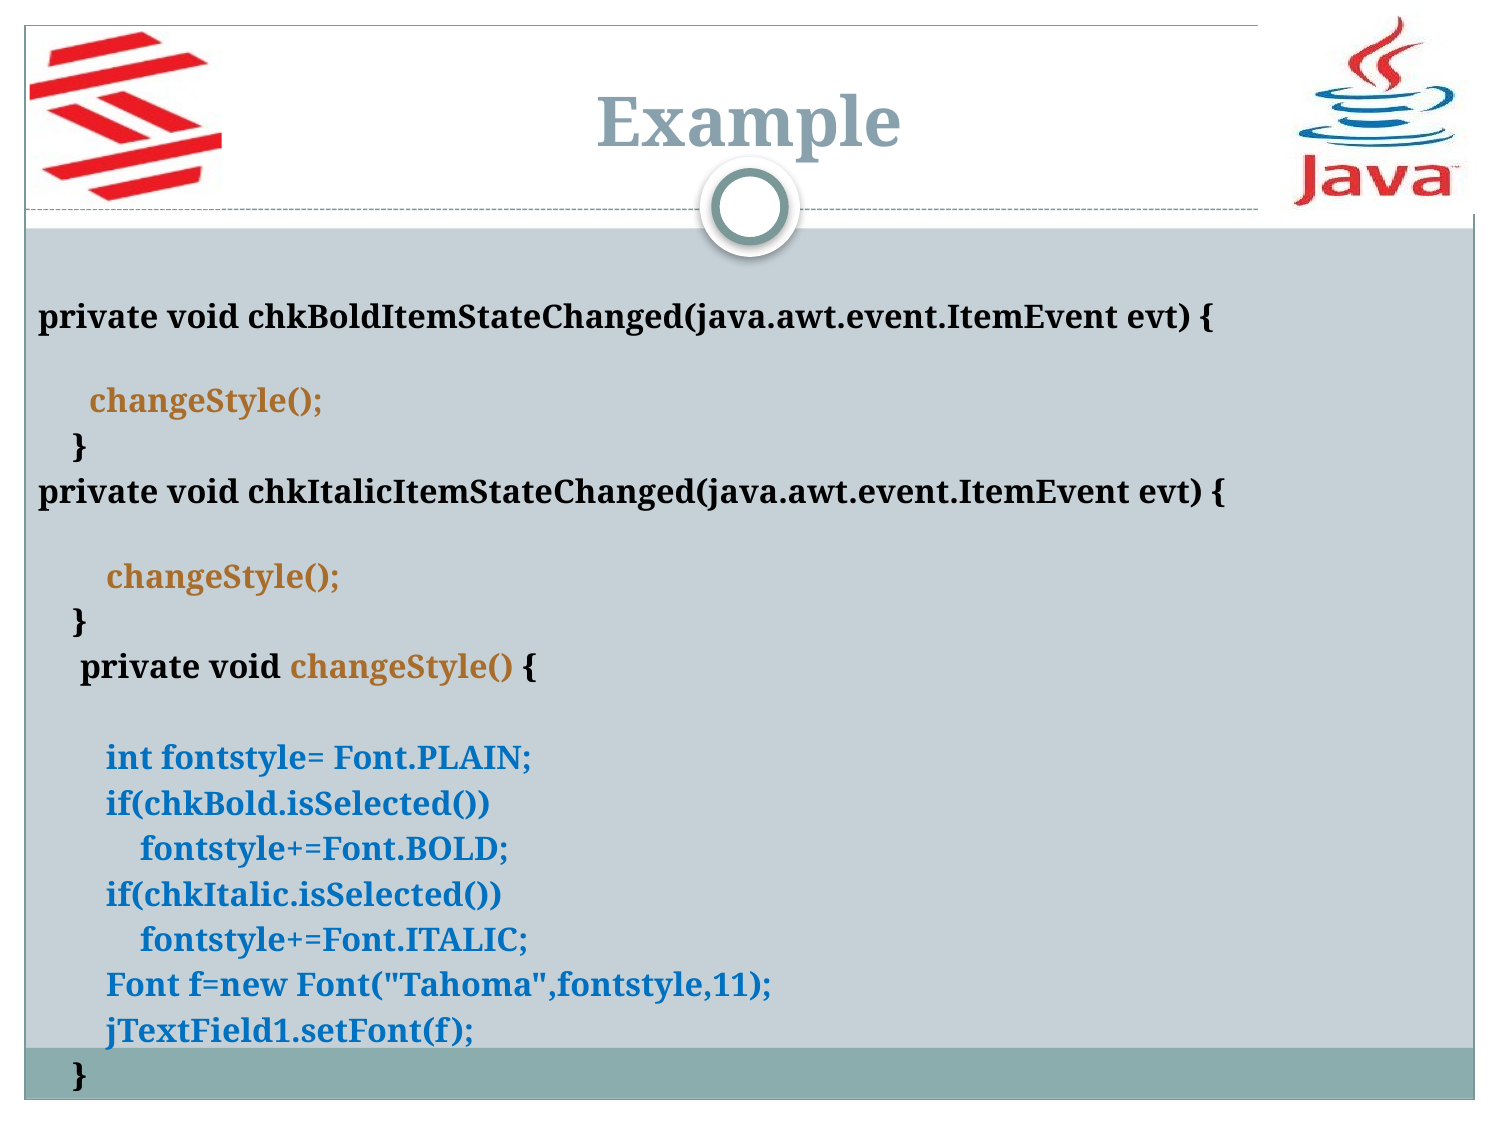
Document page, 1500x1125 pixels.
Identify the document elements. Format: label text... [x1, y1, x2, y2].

list private void chkBoldItemStateChanged(java.awt.event.ItemEvent evt) { changeStyle(); } private void chkItalicItemStateChanged(java.awt.event.ItemEvent evt) { changeStyle(); } private void changeStyle() { int fontstyle= Font.PLAIN; if(chkBold.isSelected()) fontstyle+=Font.BOLD; if(chkItalic.isSelected()) fontstyle+=Font.ITALIC; Font f=new Font("Tahoma",fontstyle,11); jTextField1.setFont(f); } [23, 152, 1477, 1102]
text_box Example [35, 70, 1465, 168]
text_box [1257, 7, 1486, 214]
text_box [29, 31, 222, 209]
